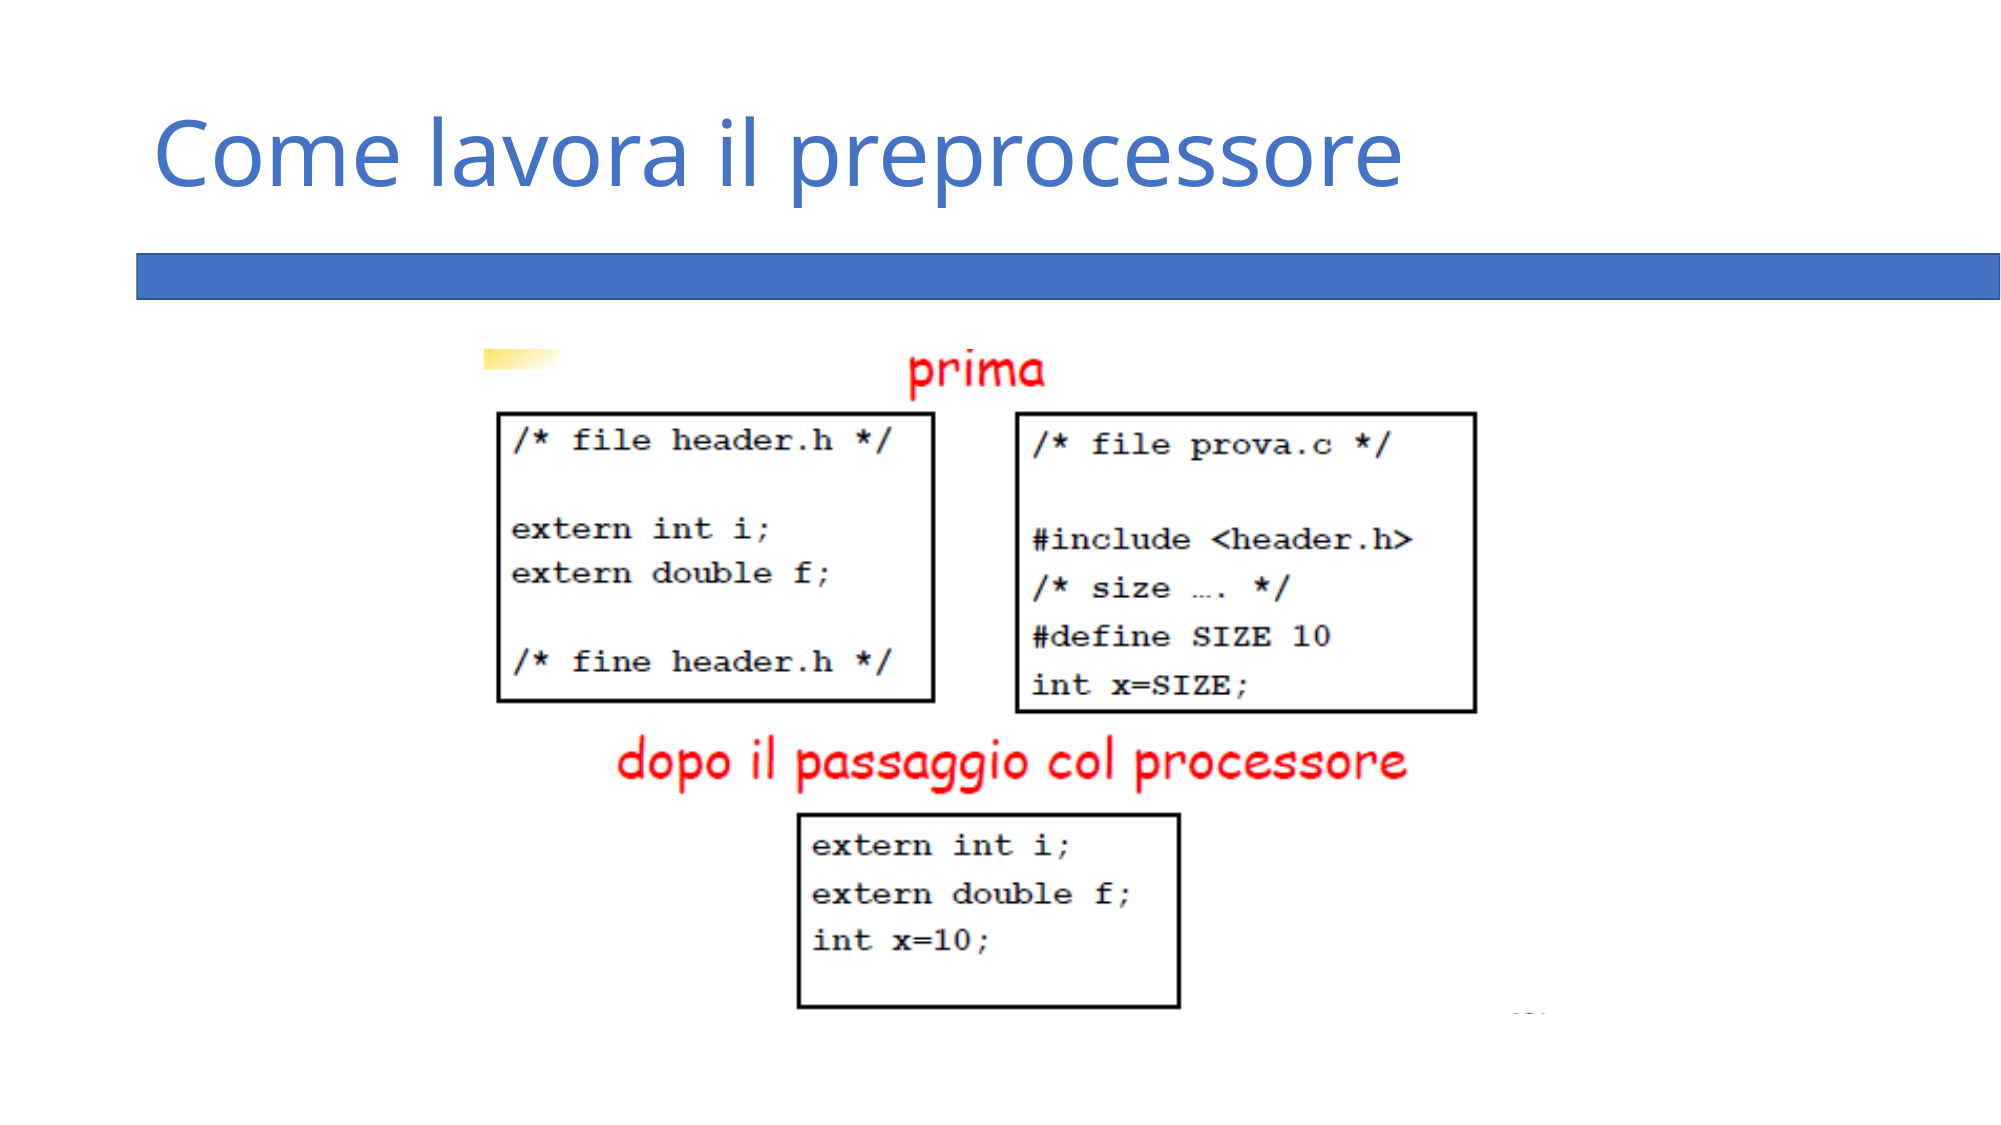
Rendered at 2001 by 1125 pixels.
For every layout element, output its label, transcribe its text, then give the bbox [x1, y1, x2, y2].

picture [455, 349, 1545, 1014]
title Come lavora il preprocessore [137, 59, 1863, 255]
